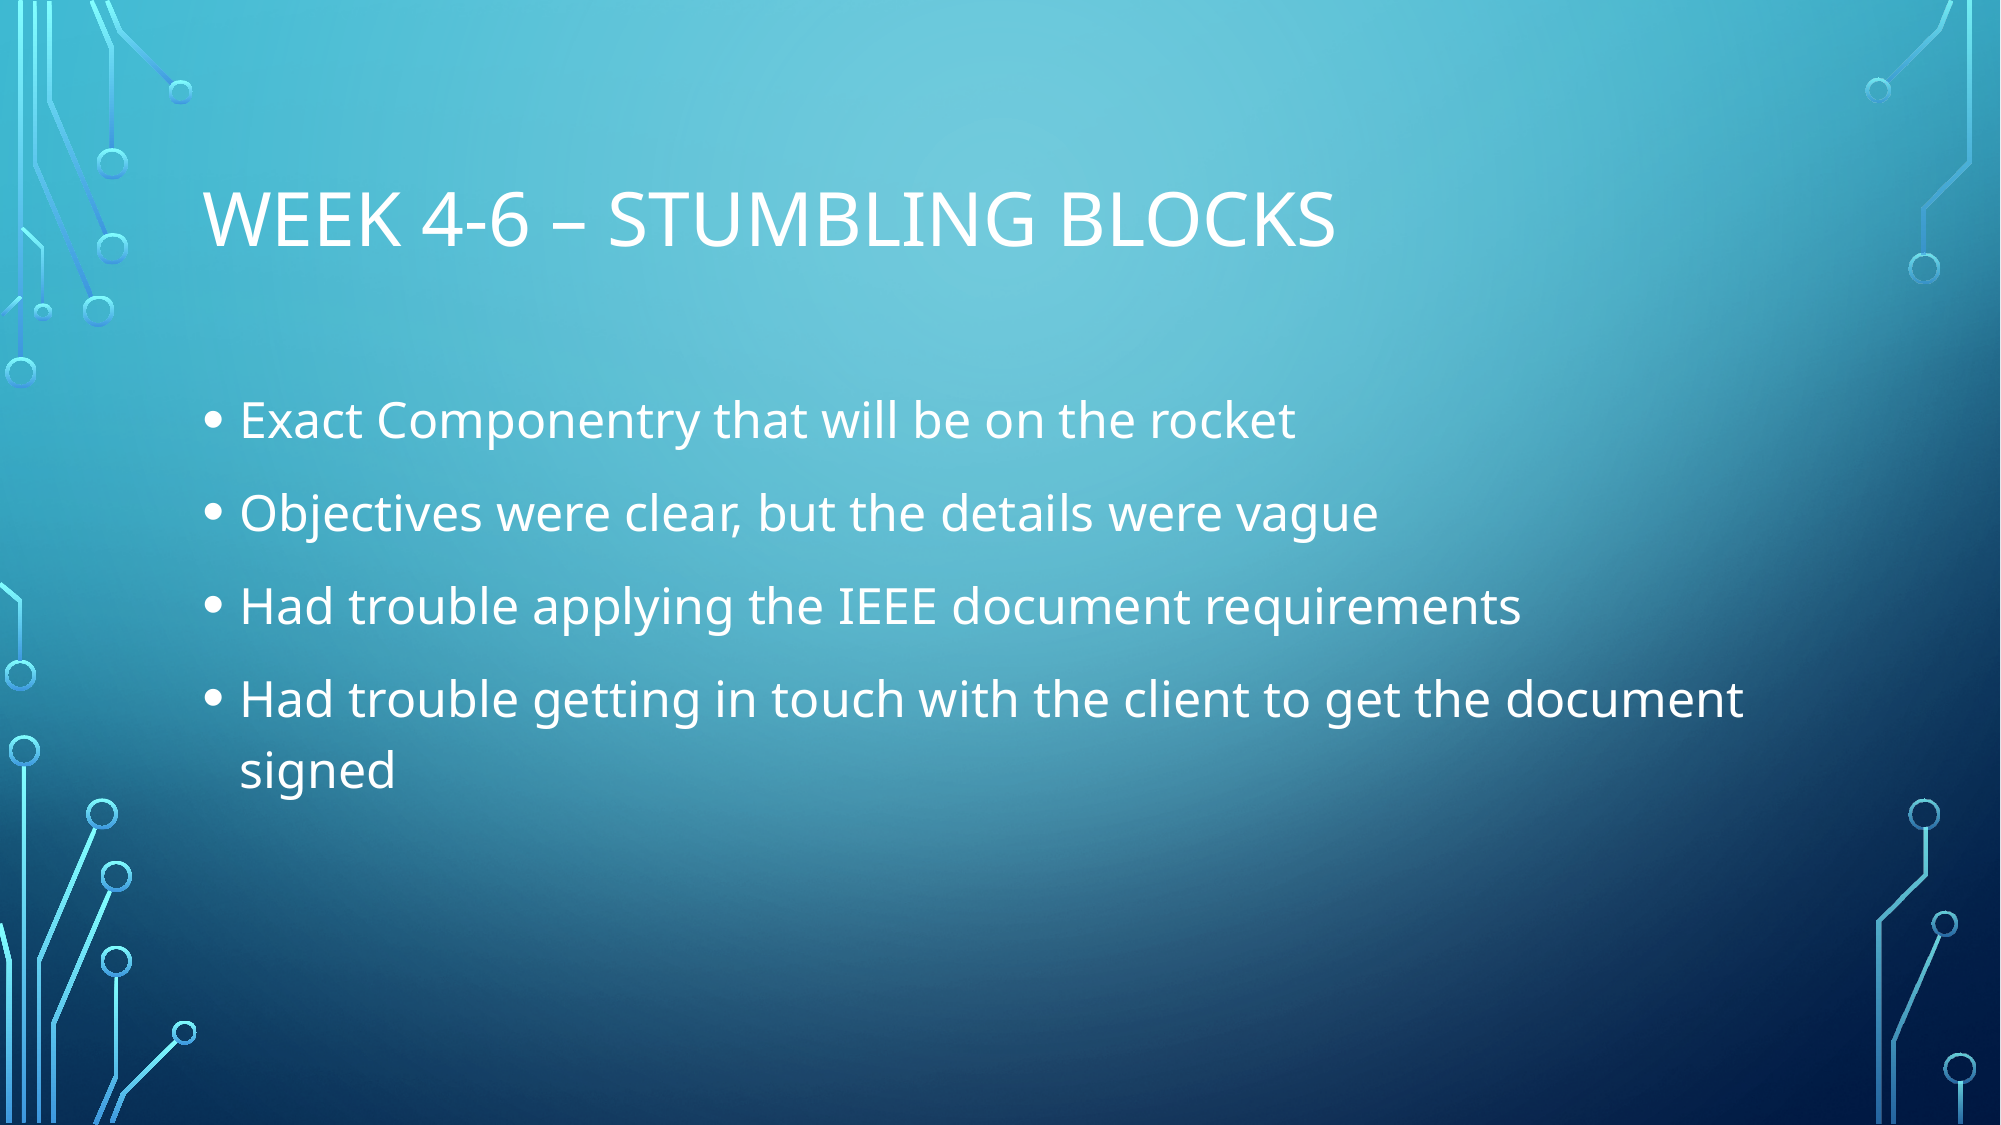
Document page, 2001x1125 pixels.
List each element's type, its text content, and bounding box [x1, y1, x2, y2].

title Week 4-6 – Stumbling blocks [187, 101, 1813, 344]
list Exact Componentry that will be on the rocket Objectives were clear, but the details were vague Had trouble applying the IEEE document requirements Had trouble getting in touch with the client to get the document signed [187, 369, 1813, 950]
